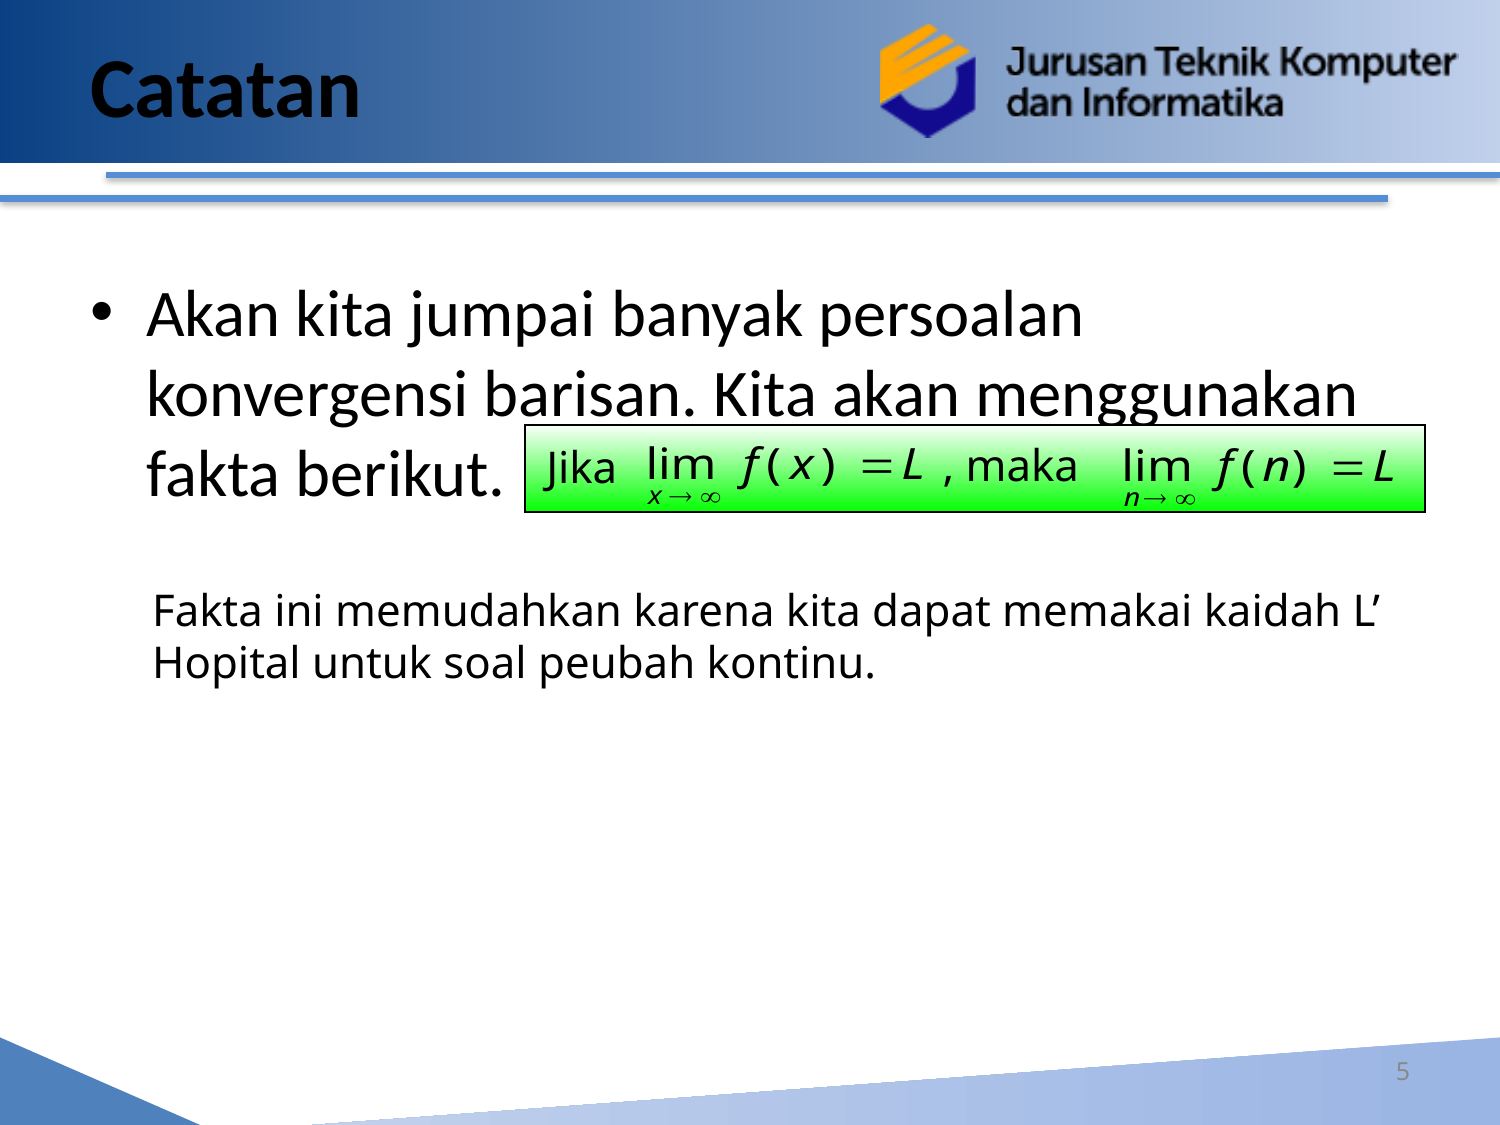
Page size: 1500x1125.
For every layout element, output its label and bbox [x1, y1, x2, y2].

text_box [524, 424, 1426, 518]
text_box [0, 0, 1500, 1125]
